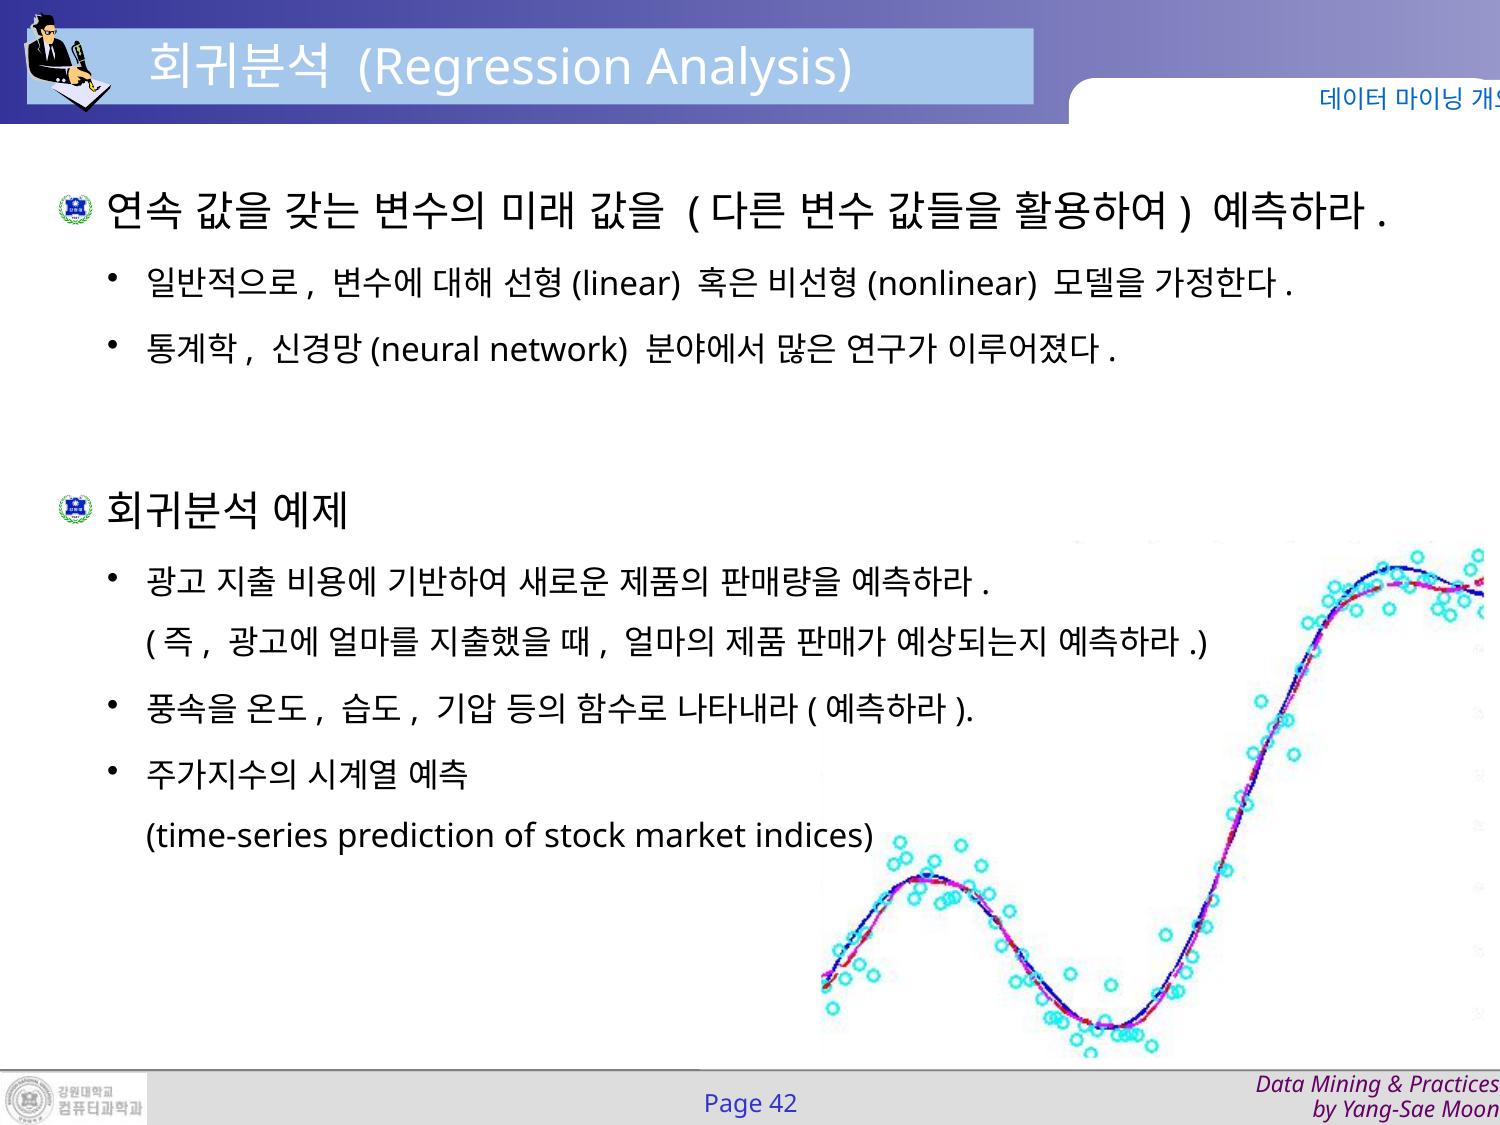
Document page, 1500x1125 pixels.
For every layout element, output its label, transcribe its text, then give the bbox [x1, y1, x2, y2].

picture [2, 1073, 147, 1125]
picture [808, 538, 1492, 1066]
text_box 데이터 마이닝 개요 [1217, 78, 1500, 120]
picture [58, 494, 93, 524]
text_box 회귀분석 (Regression Analysis) [133, 26, 1069, 102]
picture [58, 194, 93, 225]
slide_number Page 42 [682, 1079, 819, 1124]
text_box 연속 값을 갖는 변수의 미래 값을 (다른 변수 값들을 활용하여) 예측하라. 일반적으로, 변수에 대해 선형(linear) 혹은 비선형(nonlinear) 모델을 가정한다. 통계학, 신경망(neural network) 분야에서 많은 연구가 이루어졌다. 회귀분석 예제 광고 지출 비용에 기반하여 새로운 제품의 판매량을 예측하라. (즉, 광고에 얼마를 지출했을 때, 얼마의 제품 판매가 예상되는지 예측하라.) 풍속을 온도, 습도, 기압 등의 함수로 나타내라(예측하라). 주가지수의 시계열 예측 (time-series prediction of stock market indices) [53, 153, 1459, 861]
